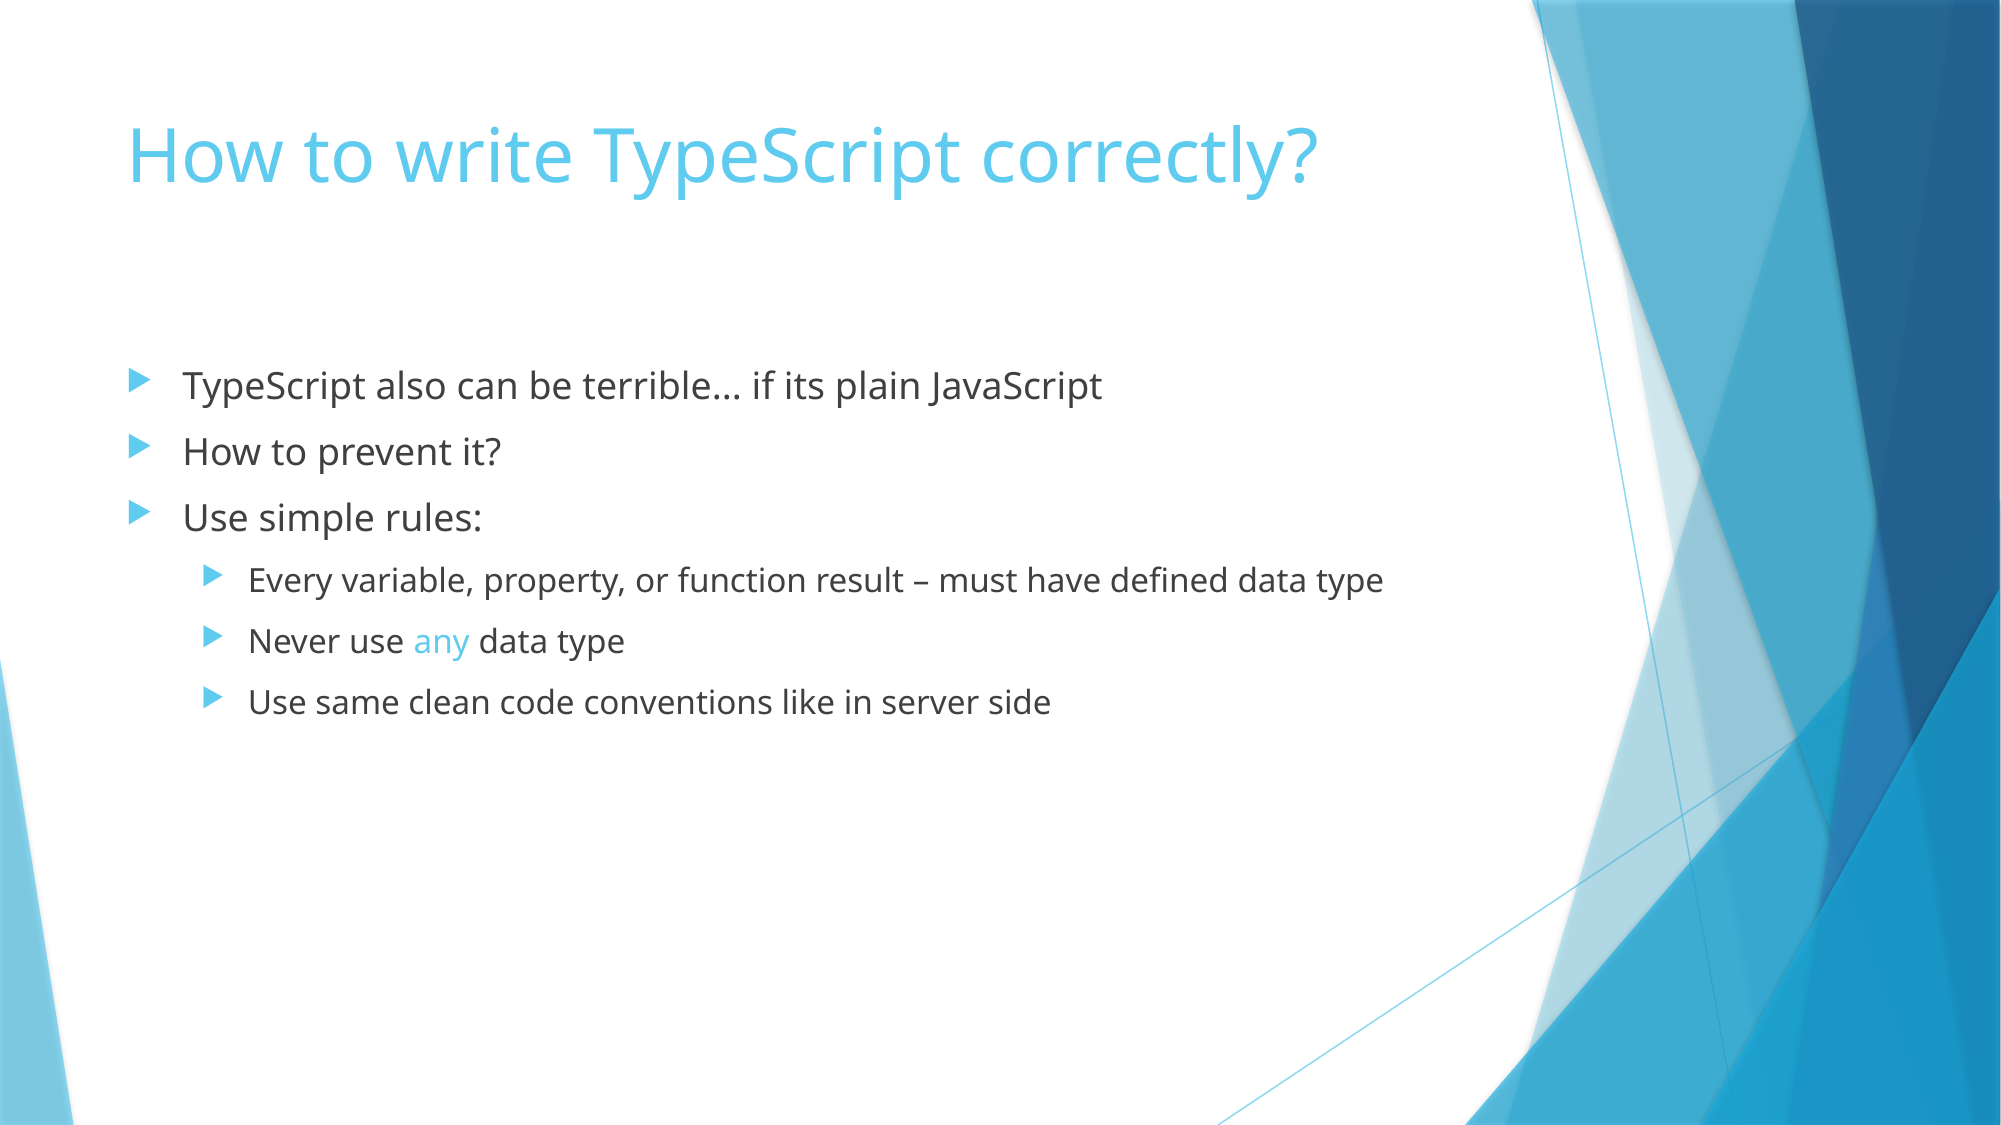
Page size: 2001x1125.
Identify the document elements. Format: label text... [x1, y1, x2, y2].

list TypeScript also can be terrible... if its plain JavaScript How to prevent it? Use simple rules: Every variable, property, or function result – must have defined data type Never use any data type Use same clean code conventions like in server side [111, 354, 1522, 992]
title How to write TypeScript correctly? [111, 99, 1522, 317]
